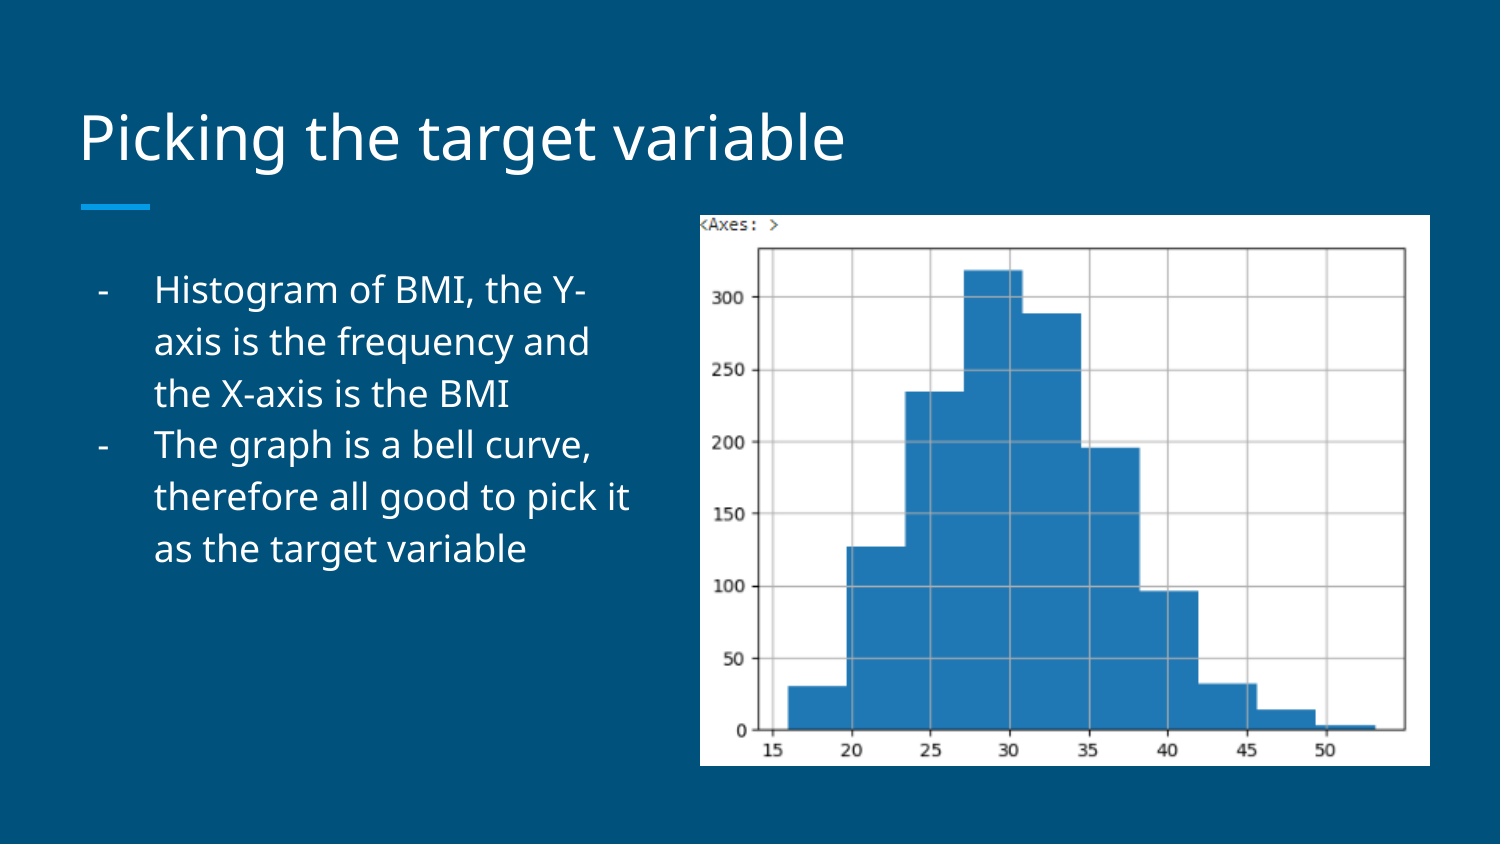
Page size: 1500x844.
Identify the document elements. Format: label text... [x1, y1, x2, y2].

title Picking the target variable [63, 75, 1437, 188]
picture [701, 216, 1429, 765]
list Histogram of BMI, the Y-axis is the frequency and the X-axis is the BMI The graph is a bell curve, therefore all good to pick it as the target variable [63, 244, 664, 787]
